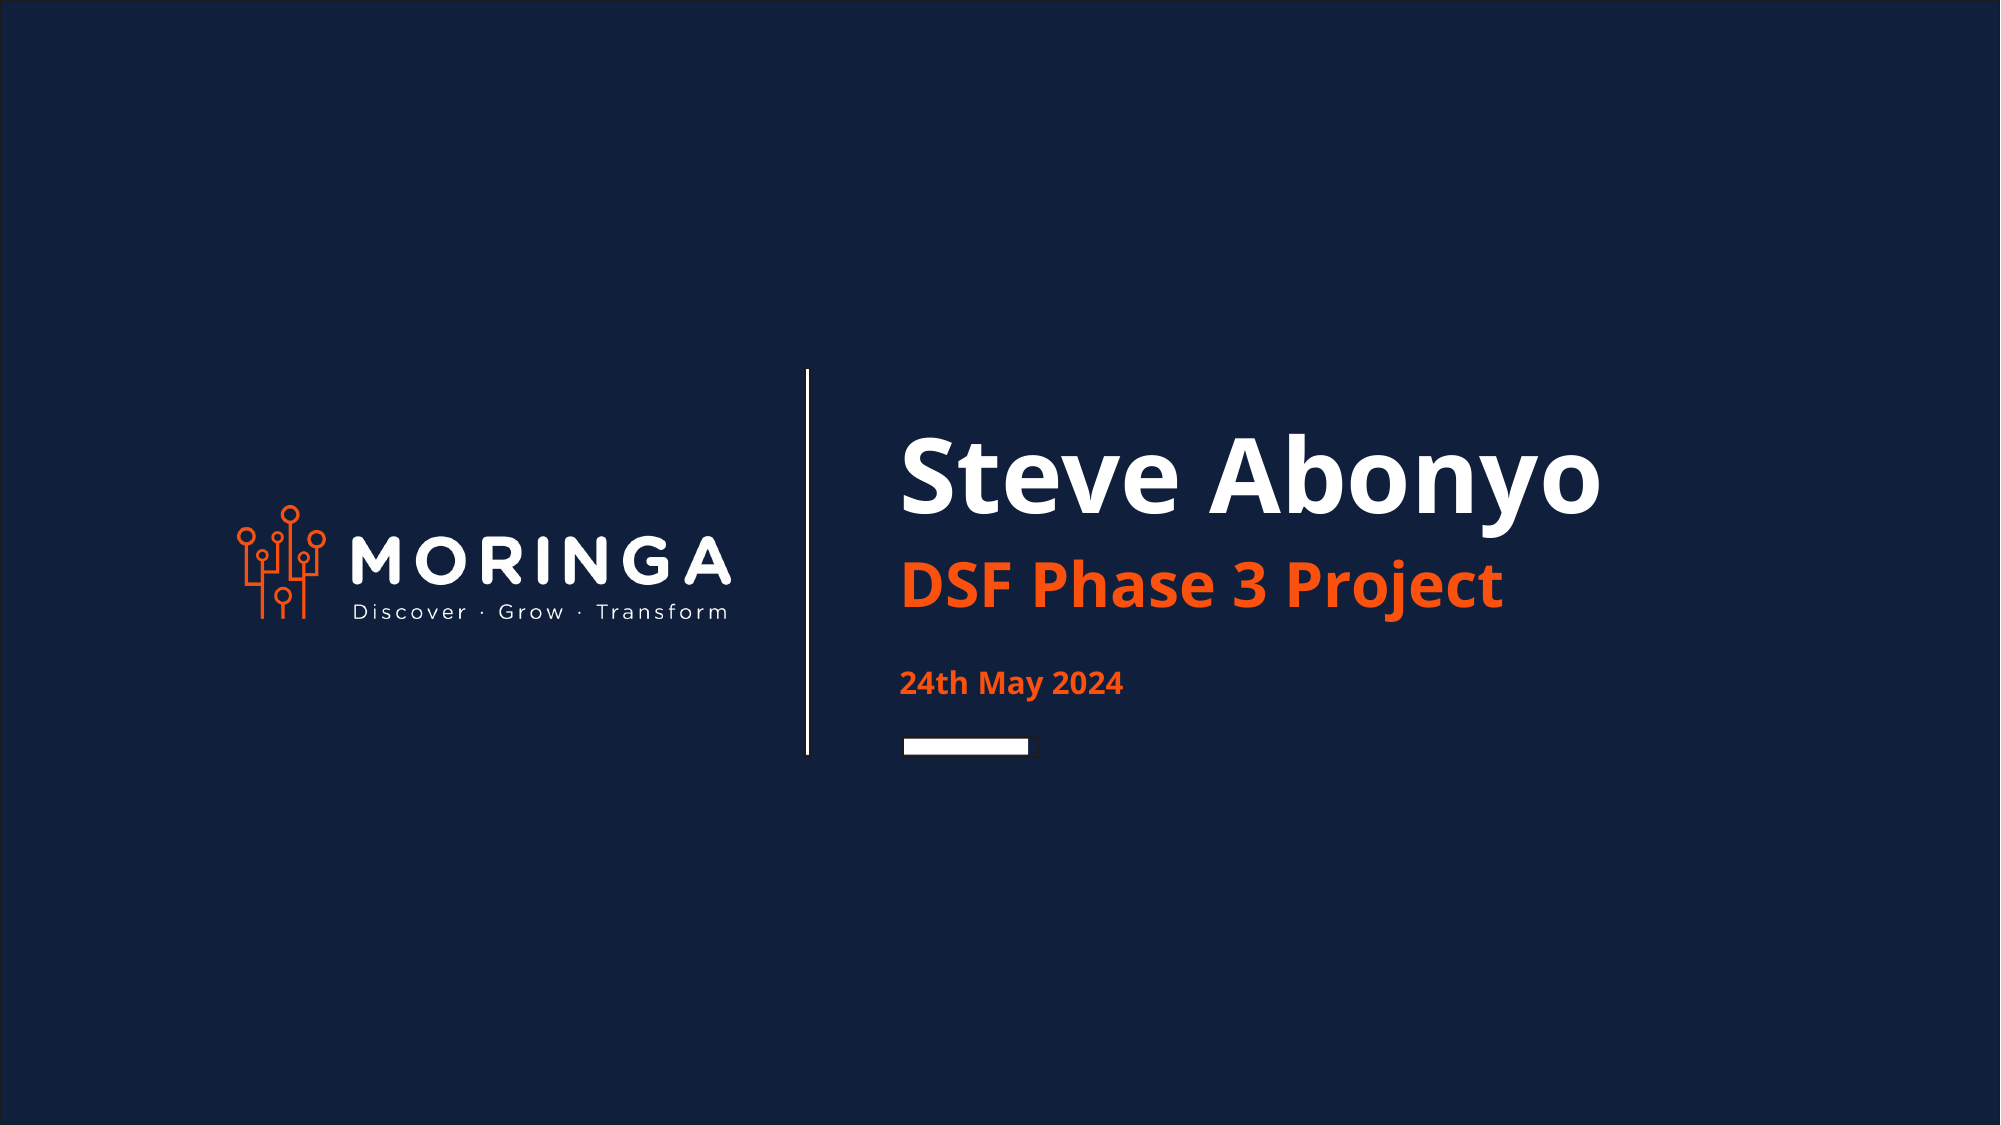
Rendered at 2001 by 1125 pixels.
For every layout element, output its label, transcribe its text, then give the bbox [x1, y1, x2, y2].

picture [903, 737, 1039, 757]
text_box 24th May 2024 [884, 648, 1263, 716]
text_box [0, 0, 2000, 1125]
picture [805, 368, 810, 757]
text_box Steve Abonyo DSF Phase 3 Project [884, 375, 1730, 636]
picture [237, 505, 731, 620]
